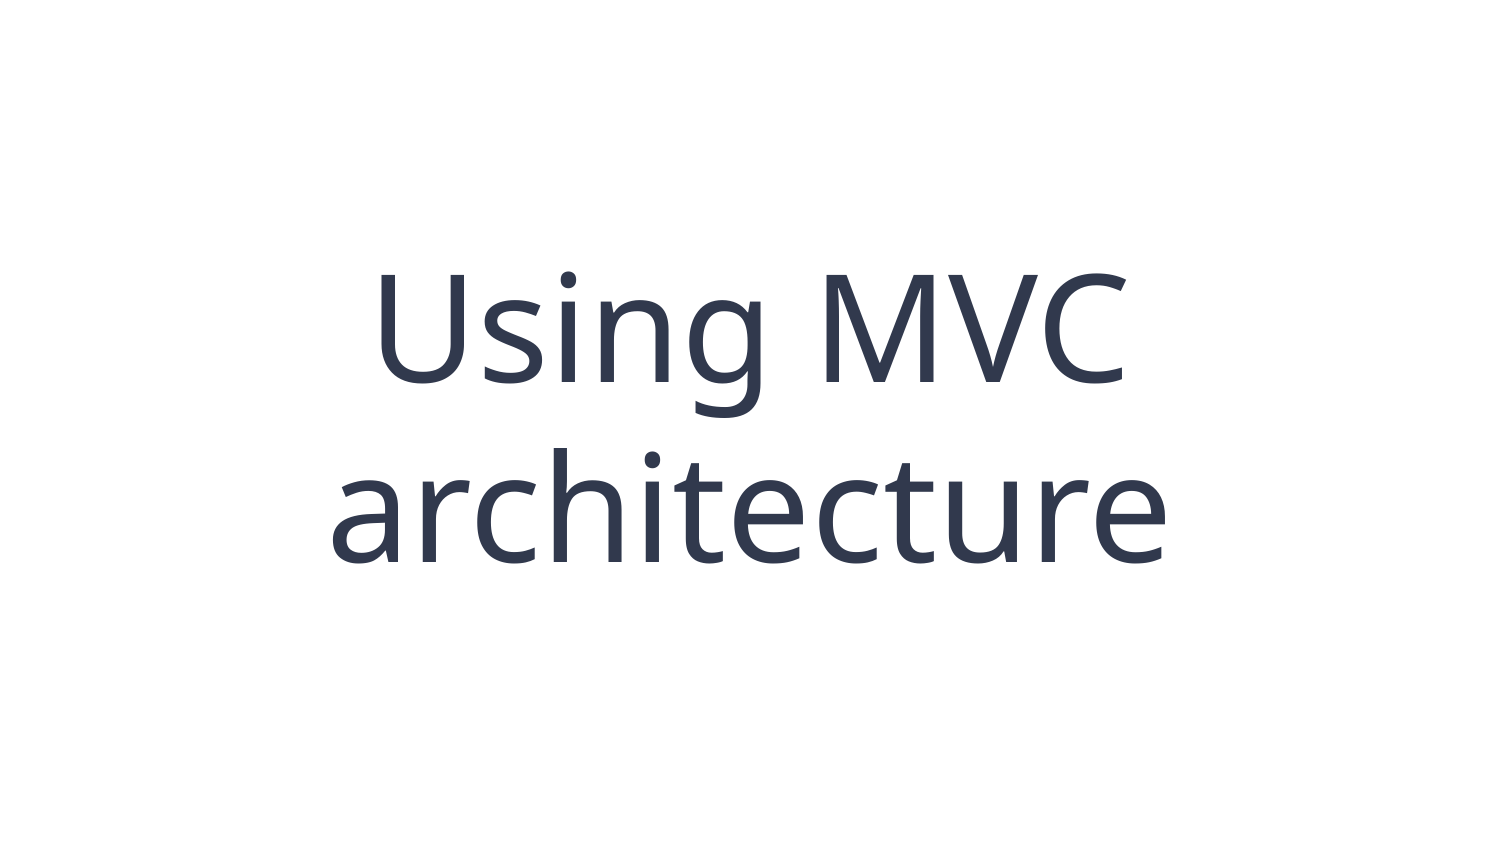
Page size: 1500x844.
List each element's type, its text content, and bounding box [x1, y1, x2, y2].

title Using MVC architecture [120, 168, 1380, 657]
